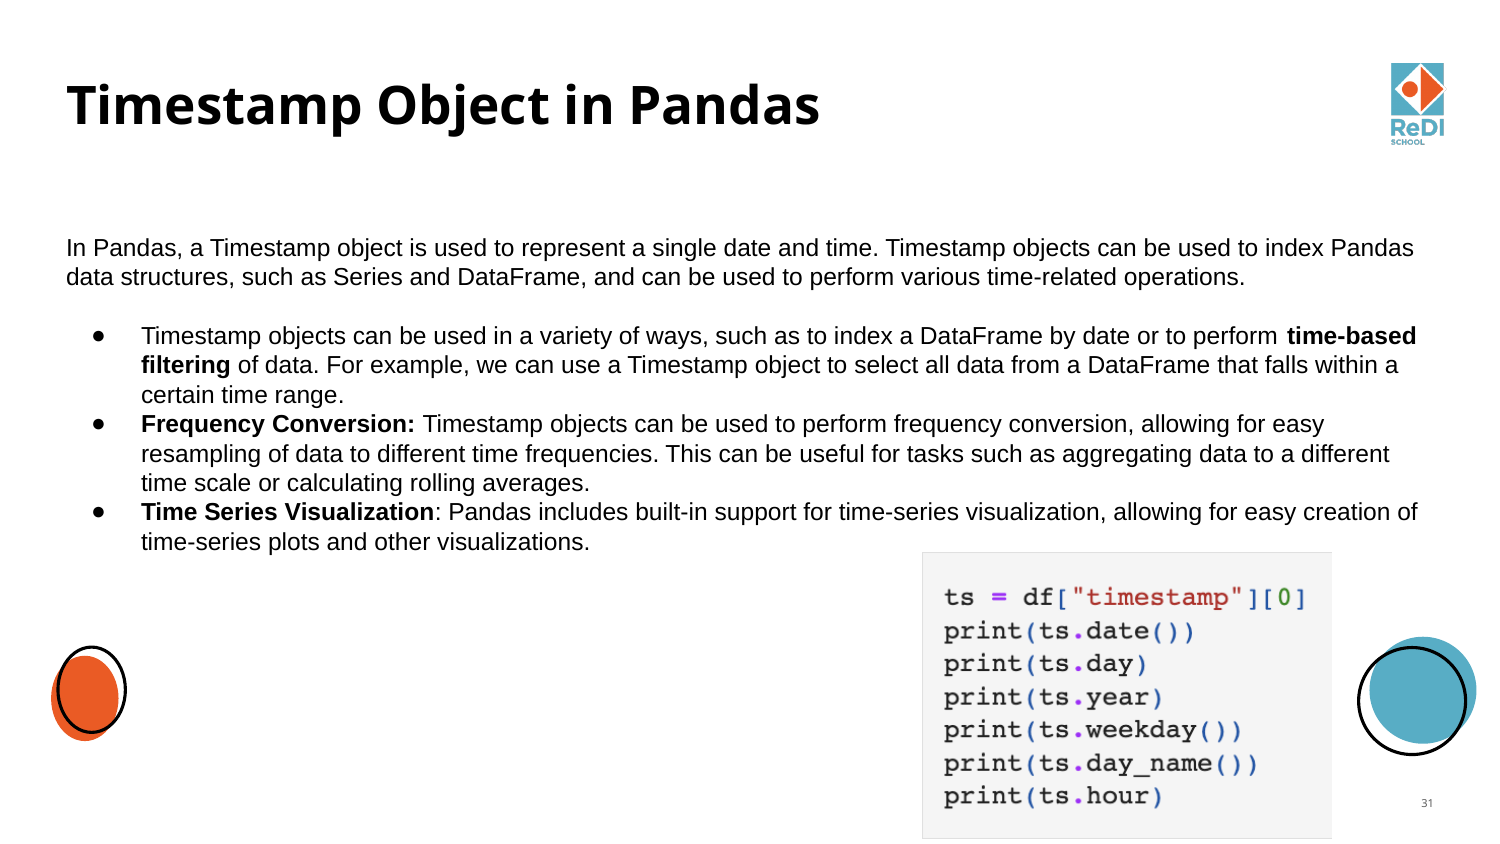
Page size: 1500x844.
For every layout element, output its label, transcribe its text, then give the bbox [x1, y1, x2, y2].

list In Pandas, a Timestamp object is used to represent a single date and time. Timestamp objects can be used to index Pandas data structures, such as Series and DataFrame, and can be used to perform various time-related operations. Timestamp objects can be used in a variety of ways, such as to index a DataFrame by date or to perform time-based filtering of data. For example, we can use a Timestamp object to select all data from a DataFrame that falls within a certain time range. Frequency Conversion: Timestamp objects can be used to perform frequency conversion, allowing for easy resampling of data to different time frequencies. This can be useful for tasks such as aggregating data to a different time scale or calculating rolling averages. Time Series Visualization: Pandas includes built-in support for time-series visualization, allowing for easy creation of time-series plots and other visualizations. [51, 150, 1449, 765]
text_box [1358, 636, 1477, 755]
title Timestamp Object in Pandas [51, 56, 1388, 150]
picture [1391, 63, 1447, 145]
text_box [50, 646, 126, 742]
slide_number ‹#› [1388, 781, 1449, 827]
picture [921, 552, 1332, 839]
